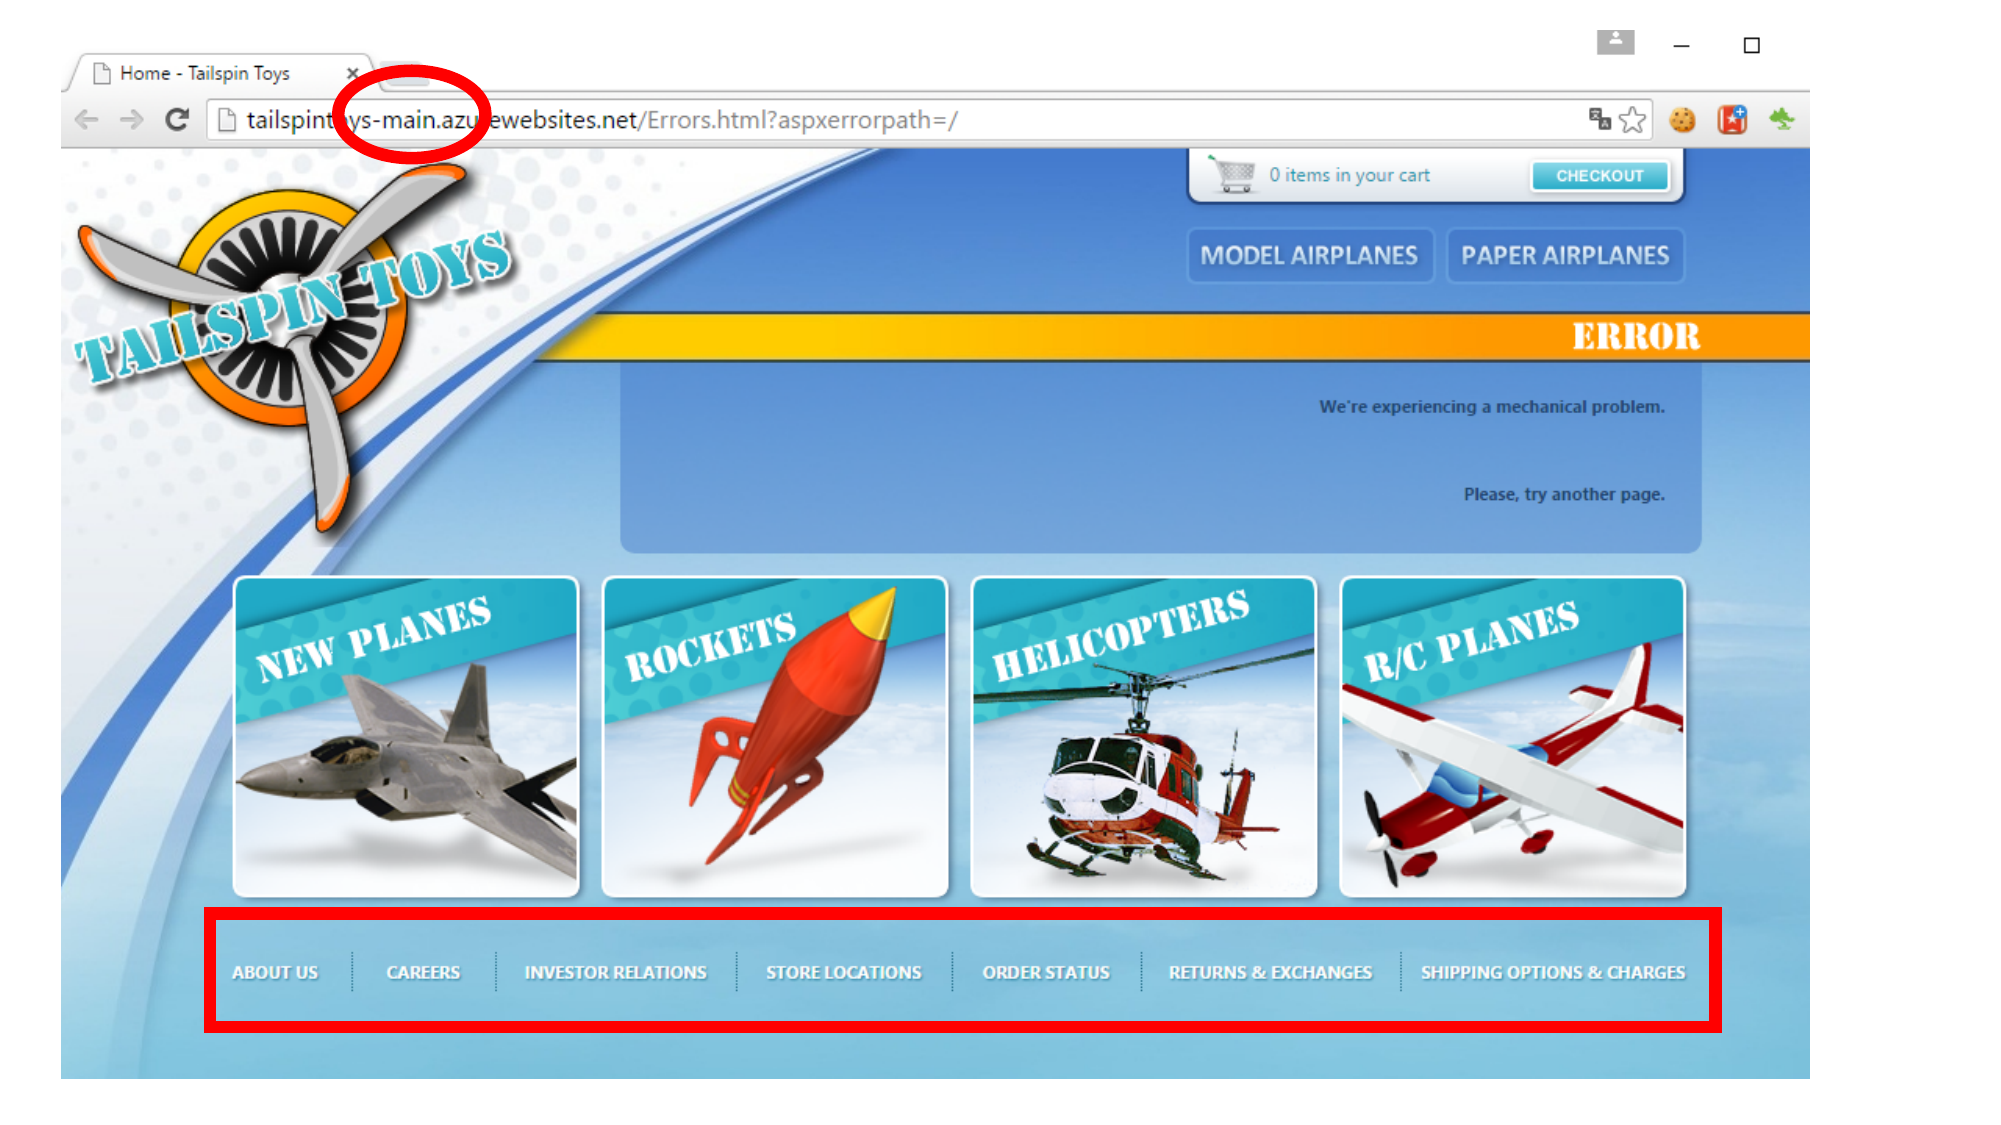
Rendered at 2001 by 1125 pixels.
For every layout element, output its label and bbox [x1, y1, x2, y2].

picture [61, 30, 1810, 1079]
